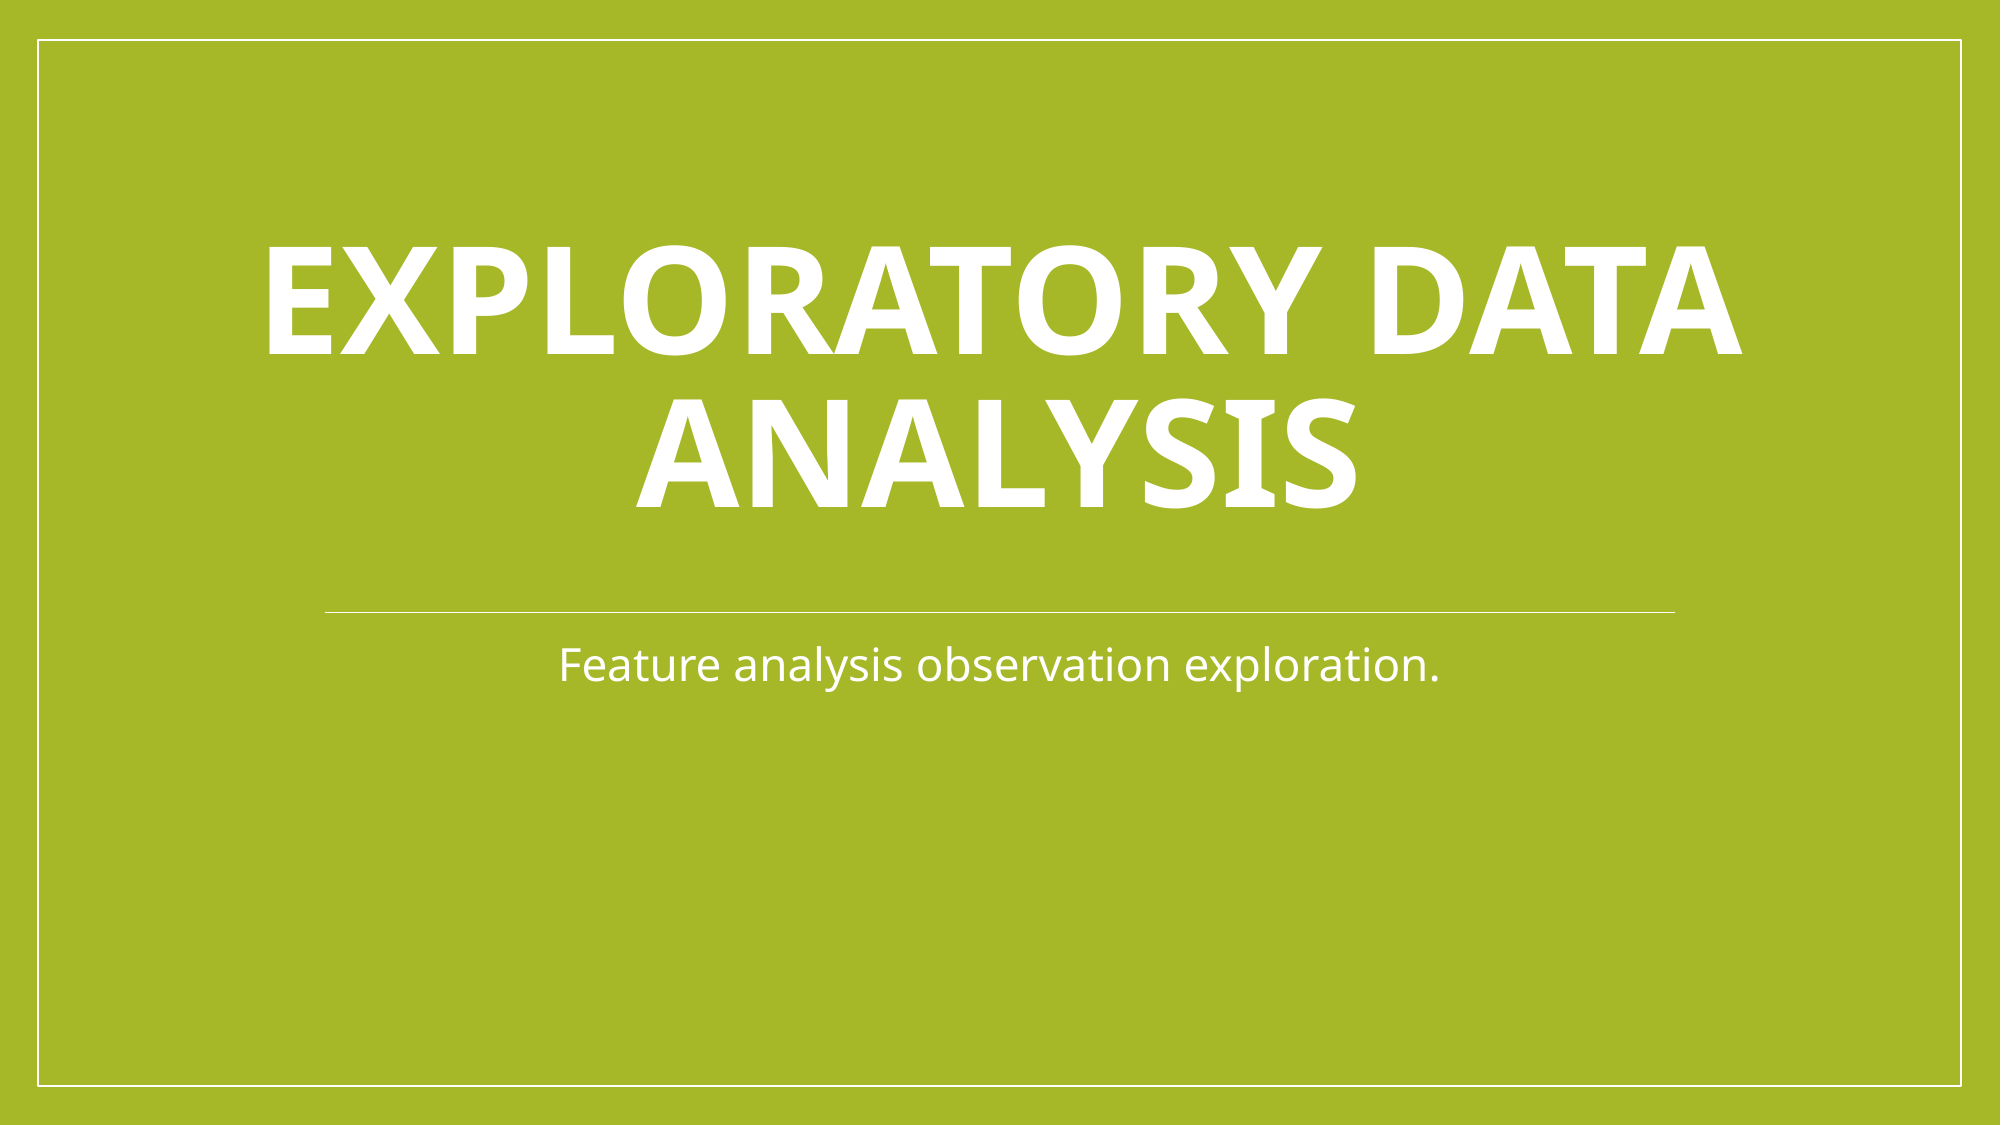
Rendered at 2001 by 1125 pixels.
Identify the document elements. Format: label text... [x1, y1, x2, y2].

subtitle Feature analysis observation exploration. [280, 634, 1719, 863]
title Exploratory Data Analysis [182, 144, 1818, 625]
